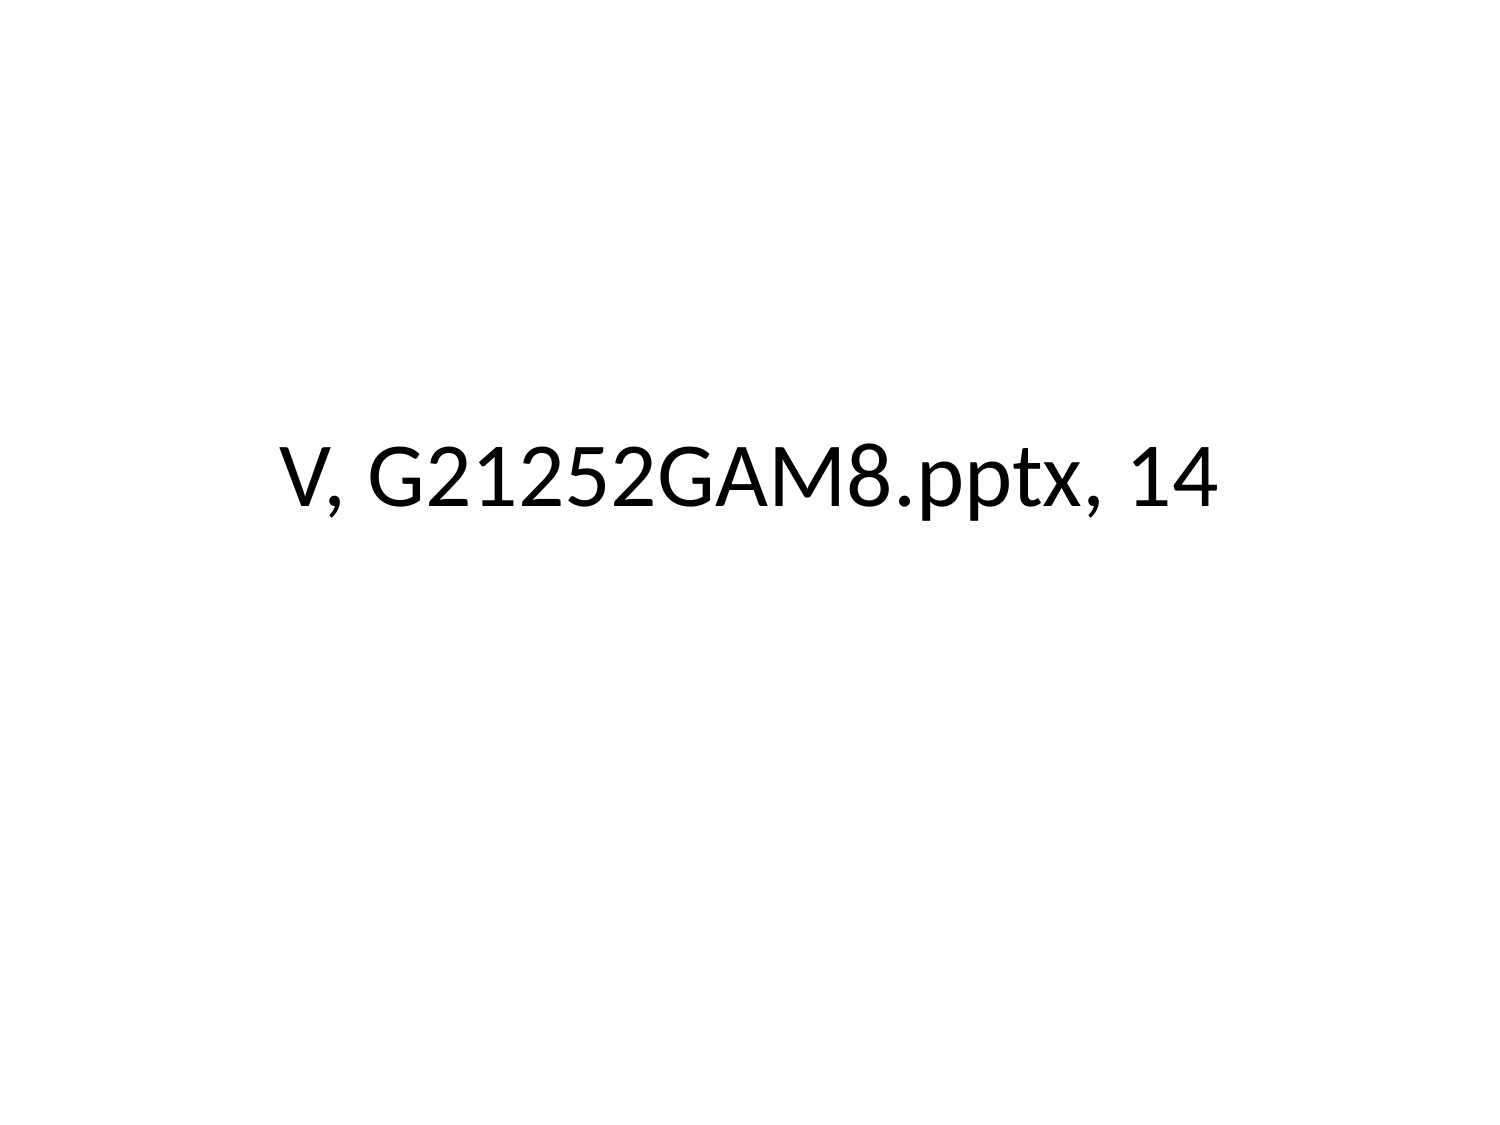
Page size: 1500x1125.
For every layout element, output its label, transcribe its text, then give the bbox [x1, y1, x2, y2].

title V, G21252GAM8.pptx, 14 [112, 349, 1388, 591]
